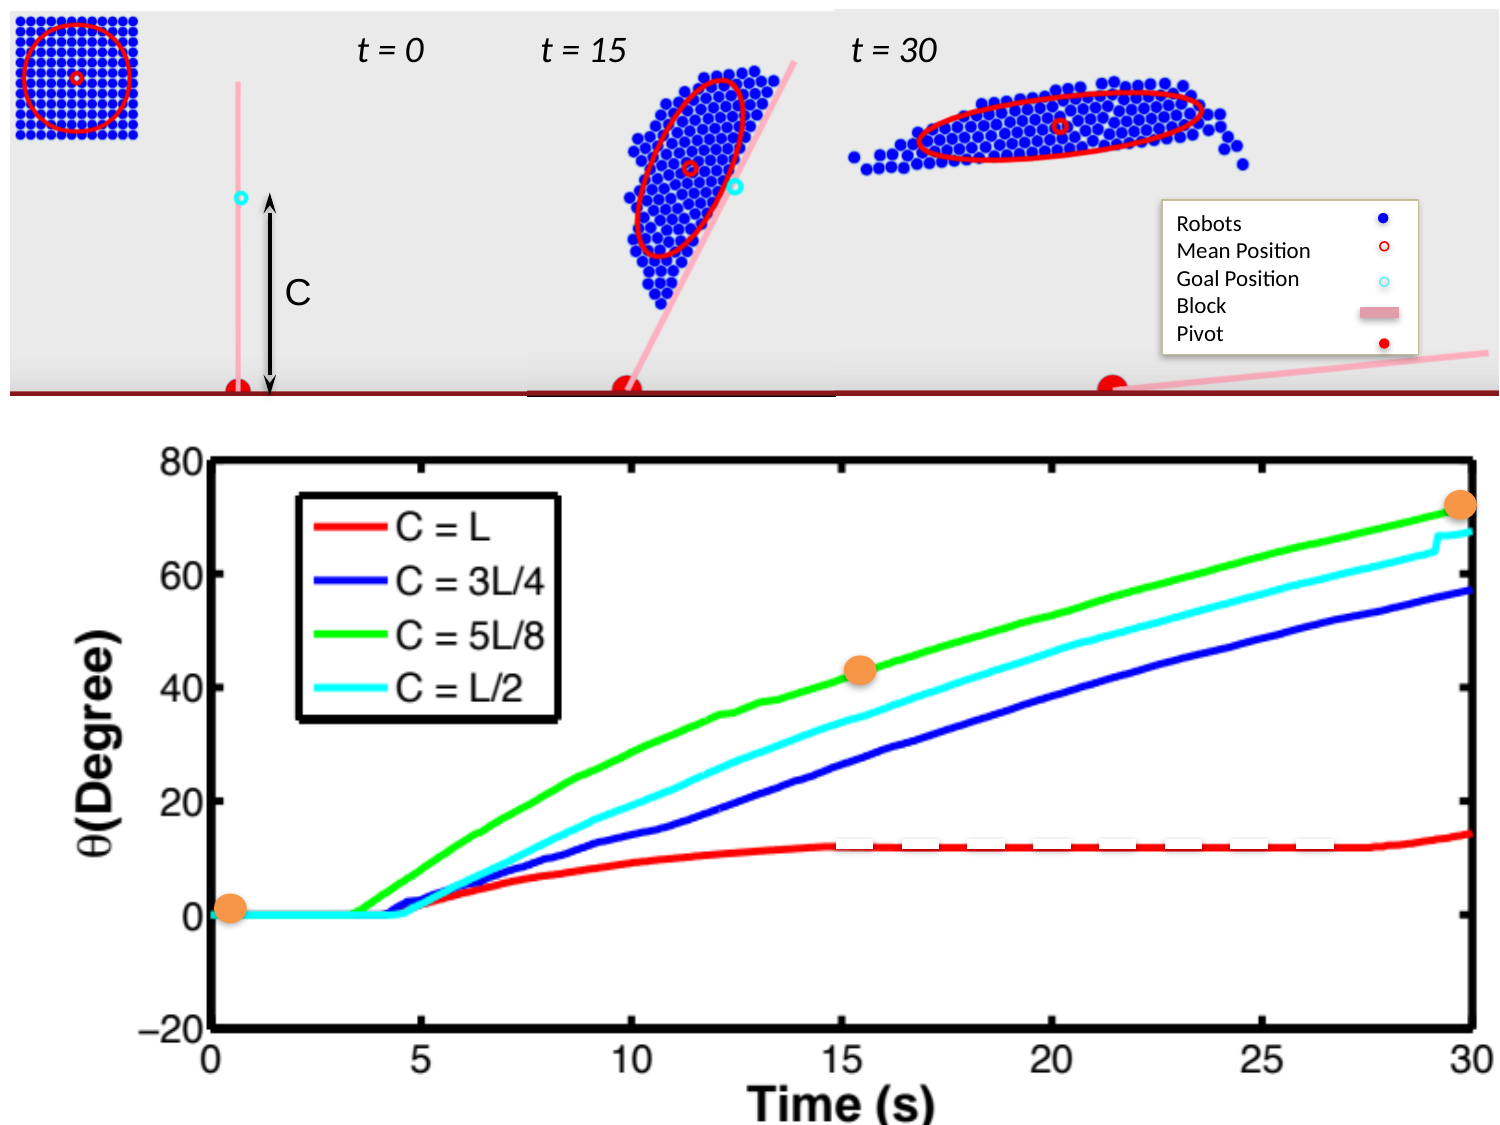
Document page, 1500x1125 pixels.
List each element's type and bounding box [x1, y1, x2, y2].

text_box [0, 9, 1500, 1125]
